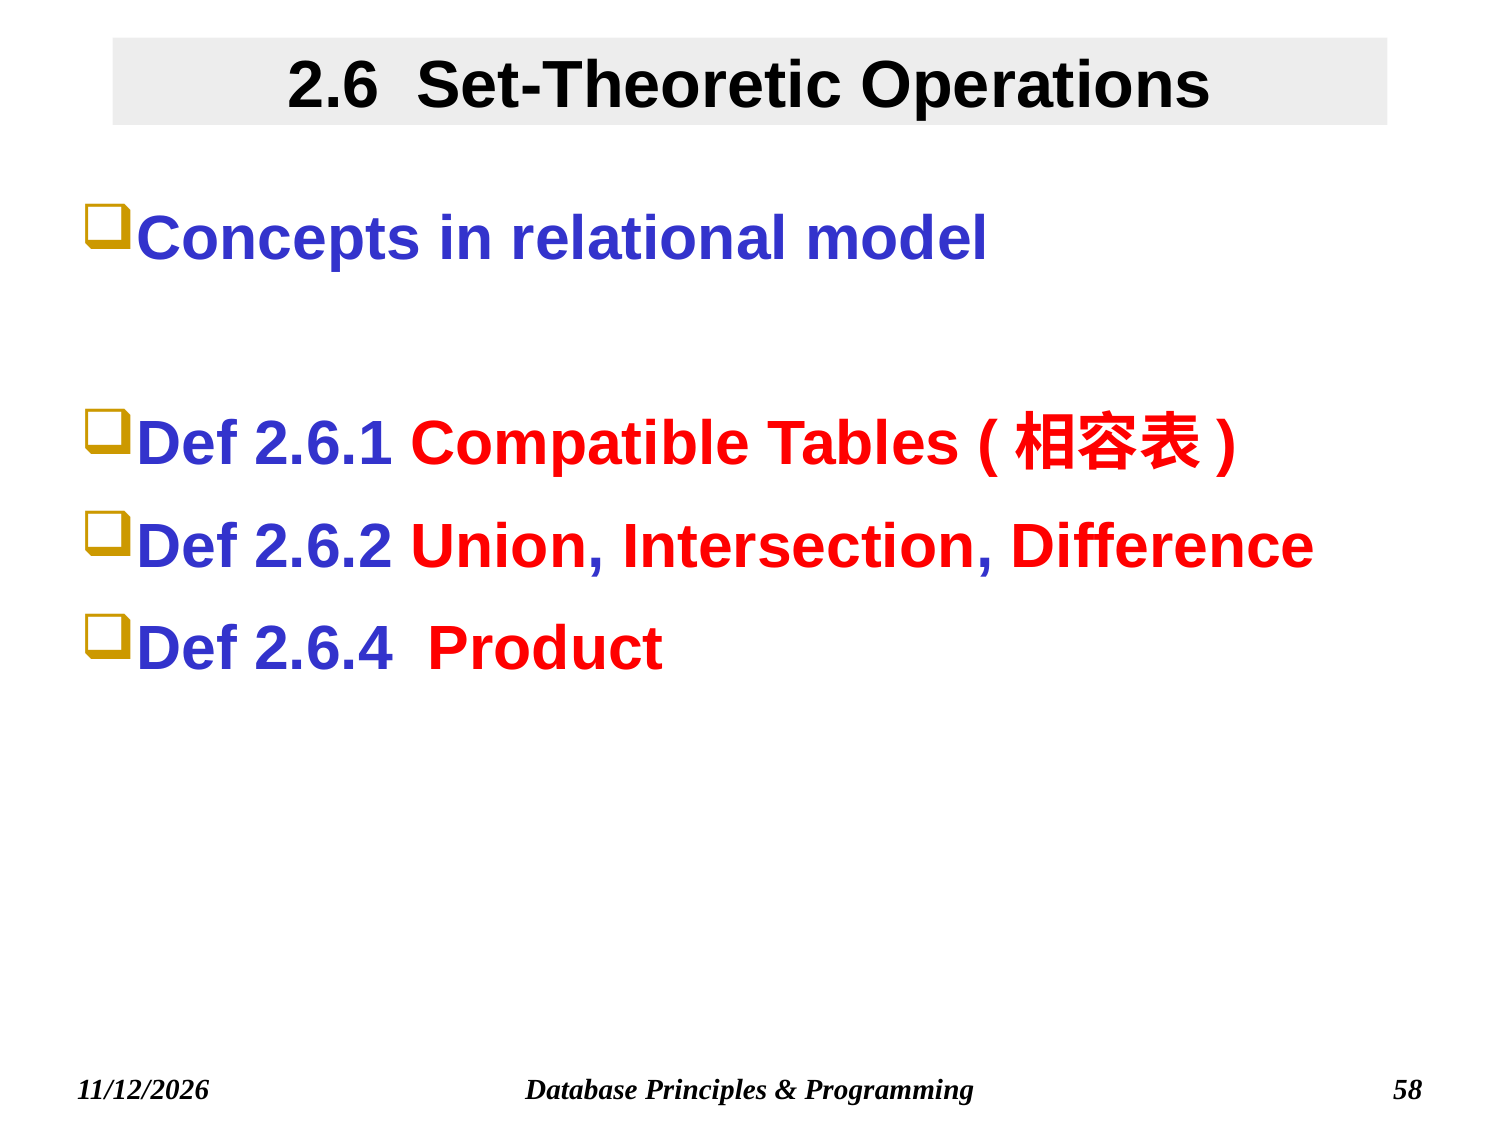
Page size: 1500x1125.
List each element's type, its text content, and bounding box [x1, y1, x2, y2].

text_box [62, 1062, 375, 1113]
text_box Database Principles & Programming [425, 1062, 1075, 1113]
list Concepts in relational model Def 2.6.1 Compatible Tables (相容表) Def 2.6.2 Union, Intersection, Difference Def 2.6.4 Product [65, 174, 1454, 929]
title 2.6 Set-Theoretic Operations [112, 37, 1388, 126]
text_box [1124, 1062, 1438, 1113]
